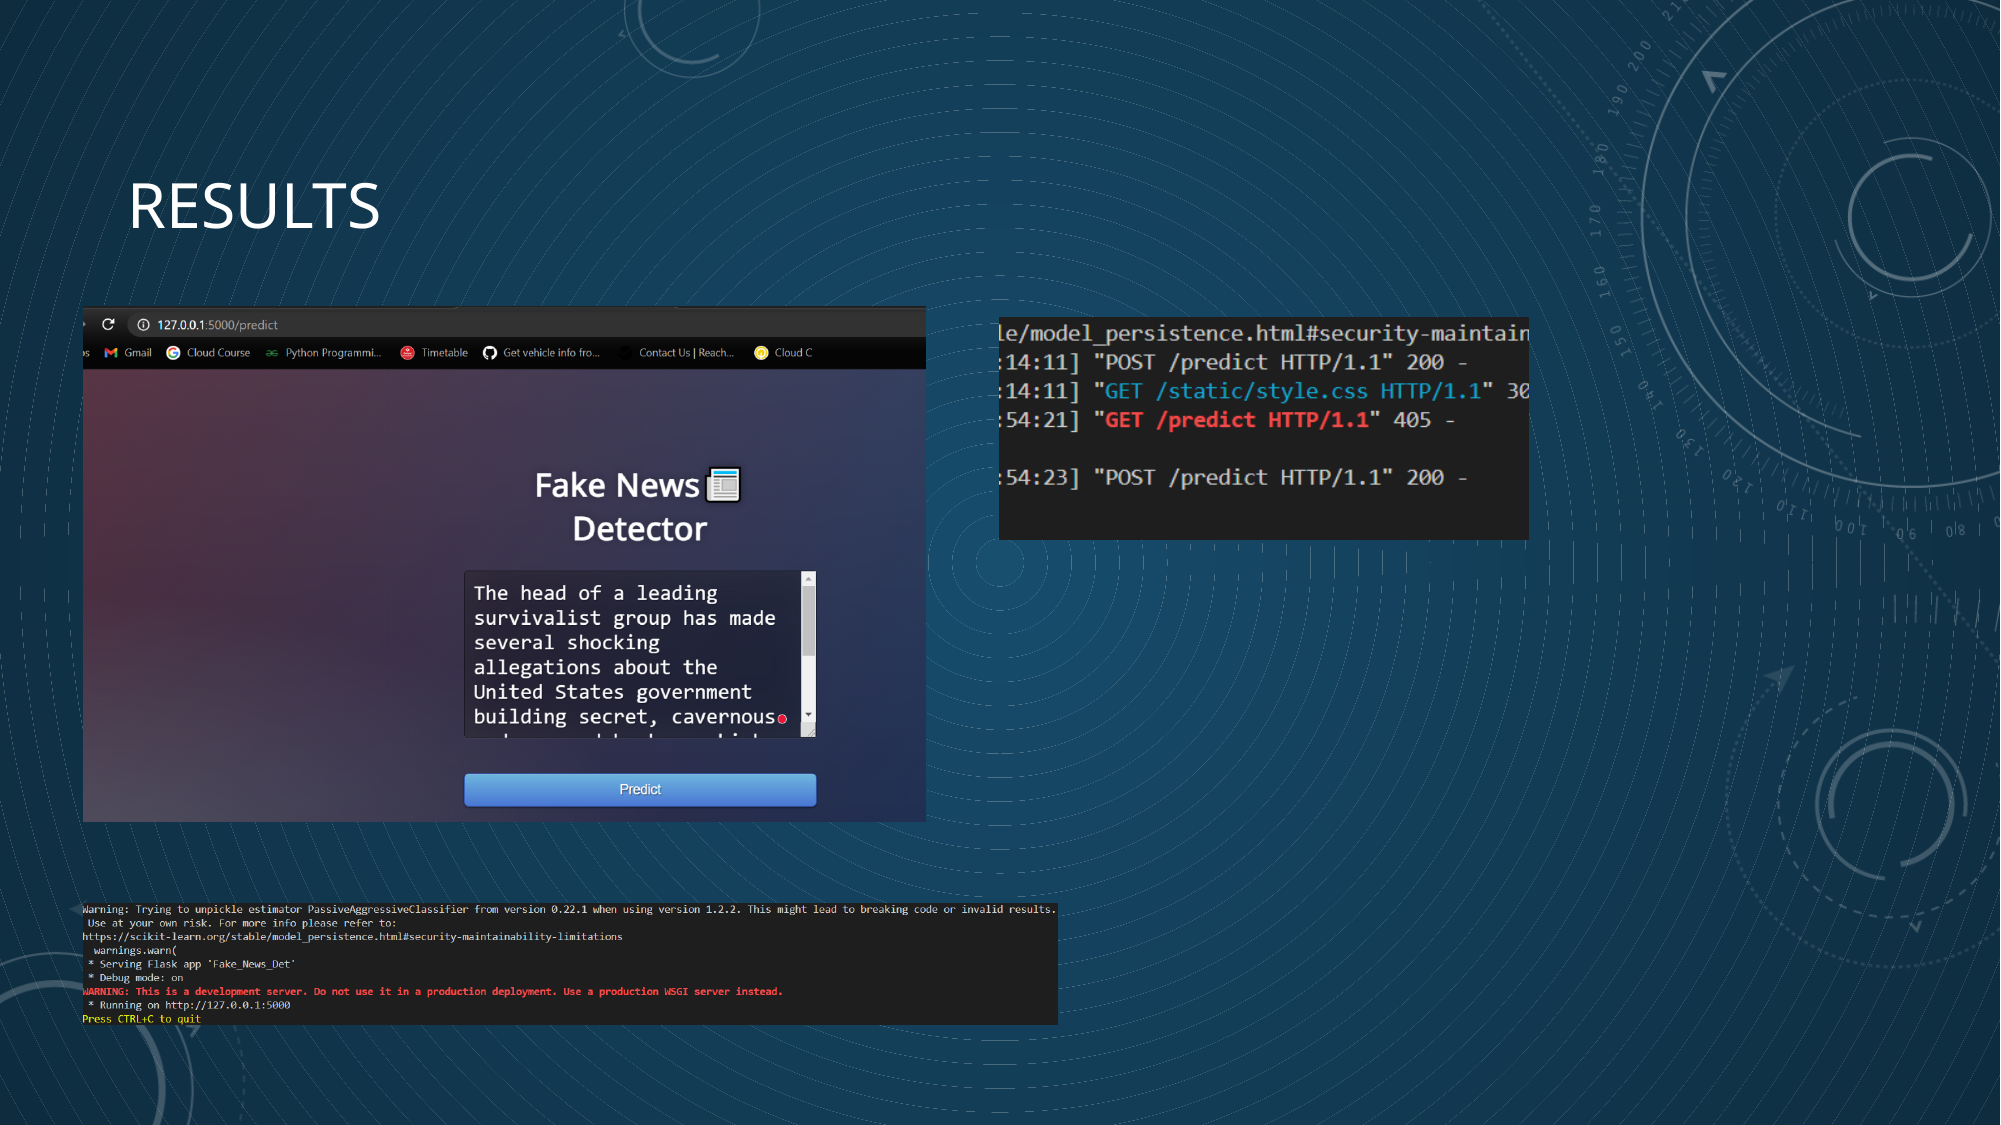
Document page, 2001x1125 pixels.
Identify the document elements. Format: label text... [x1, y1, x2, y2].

chart [1153, 598, 1891, 951]
title Results [112, 99, 1891, 307]
picture [0, 0, 2000, 1125]
